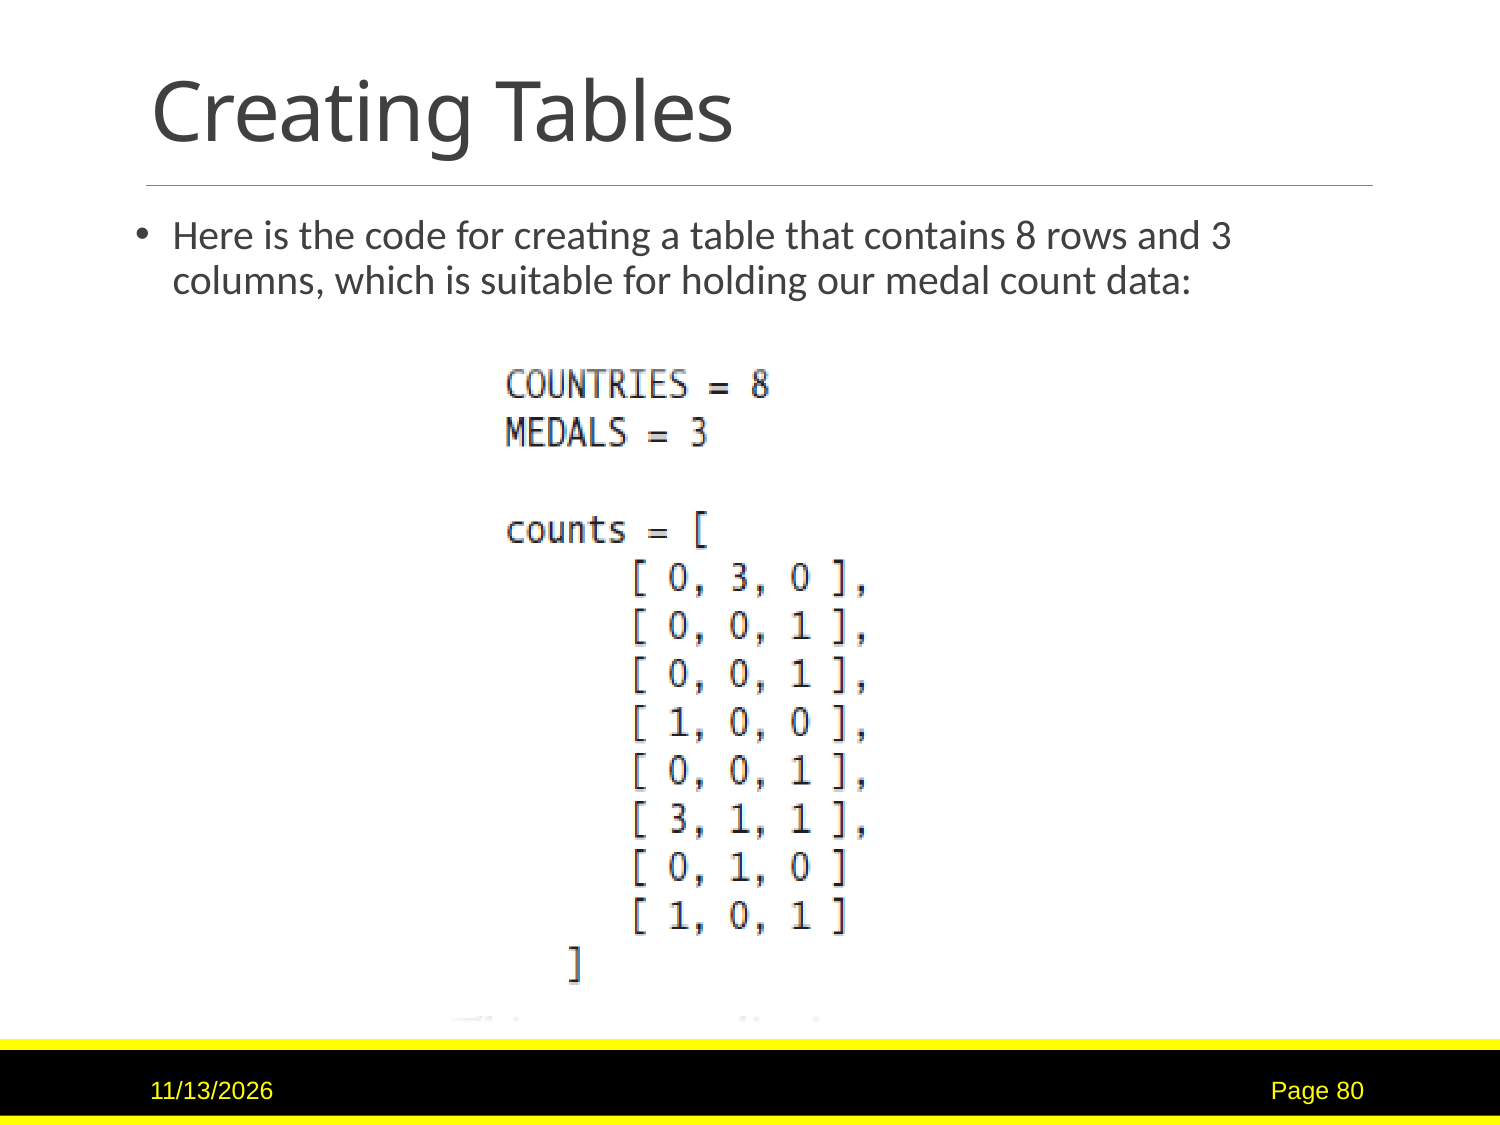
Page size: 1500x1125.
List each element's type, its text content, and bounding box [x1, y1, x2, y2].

picture [438, 348, 901, 1026]
list Here is the code for creating a table that contains 8 rows and 3 columns, which is suitable for holding our medal count data: [135, 205, 1373, 963]
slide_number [135, 1059, 440, 1120]
slide_number Page 80 [1218, 1059, 1380, 1120]
title Creating Tables [135, 47, 1373, 167]
